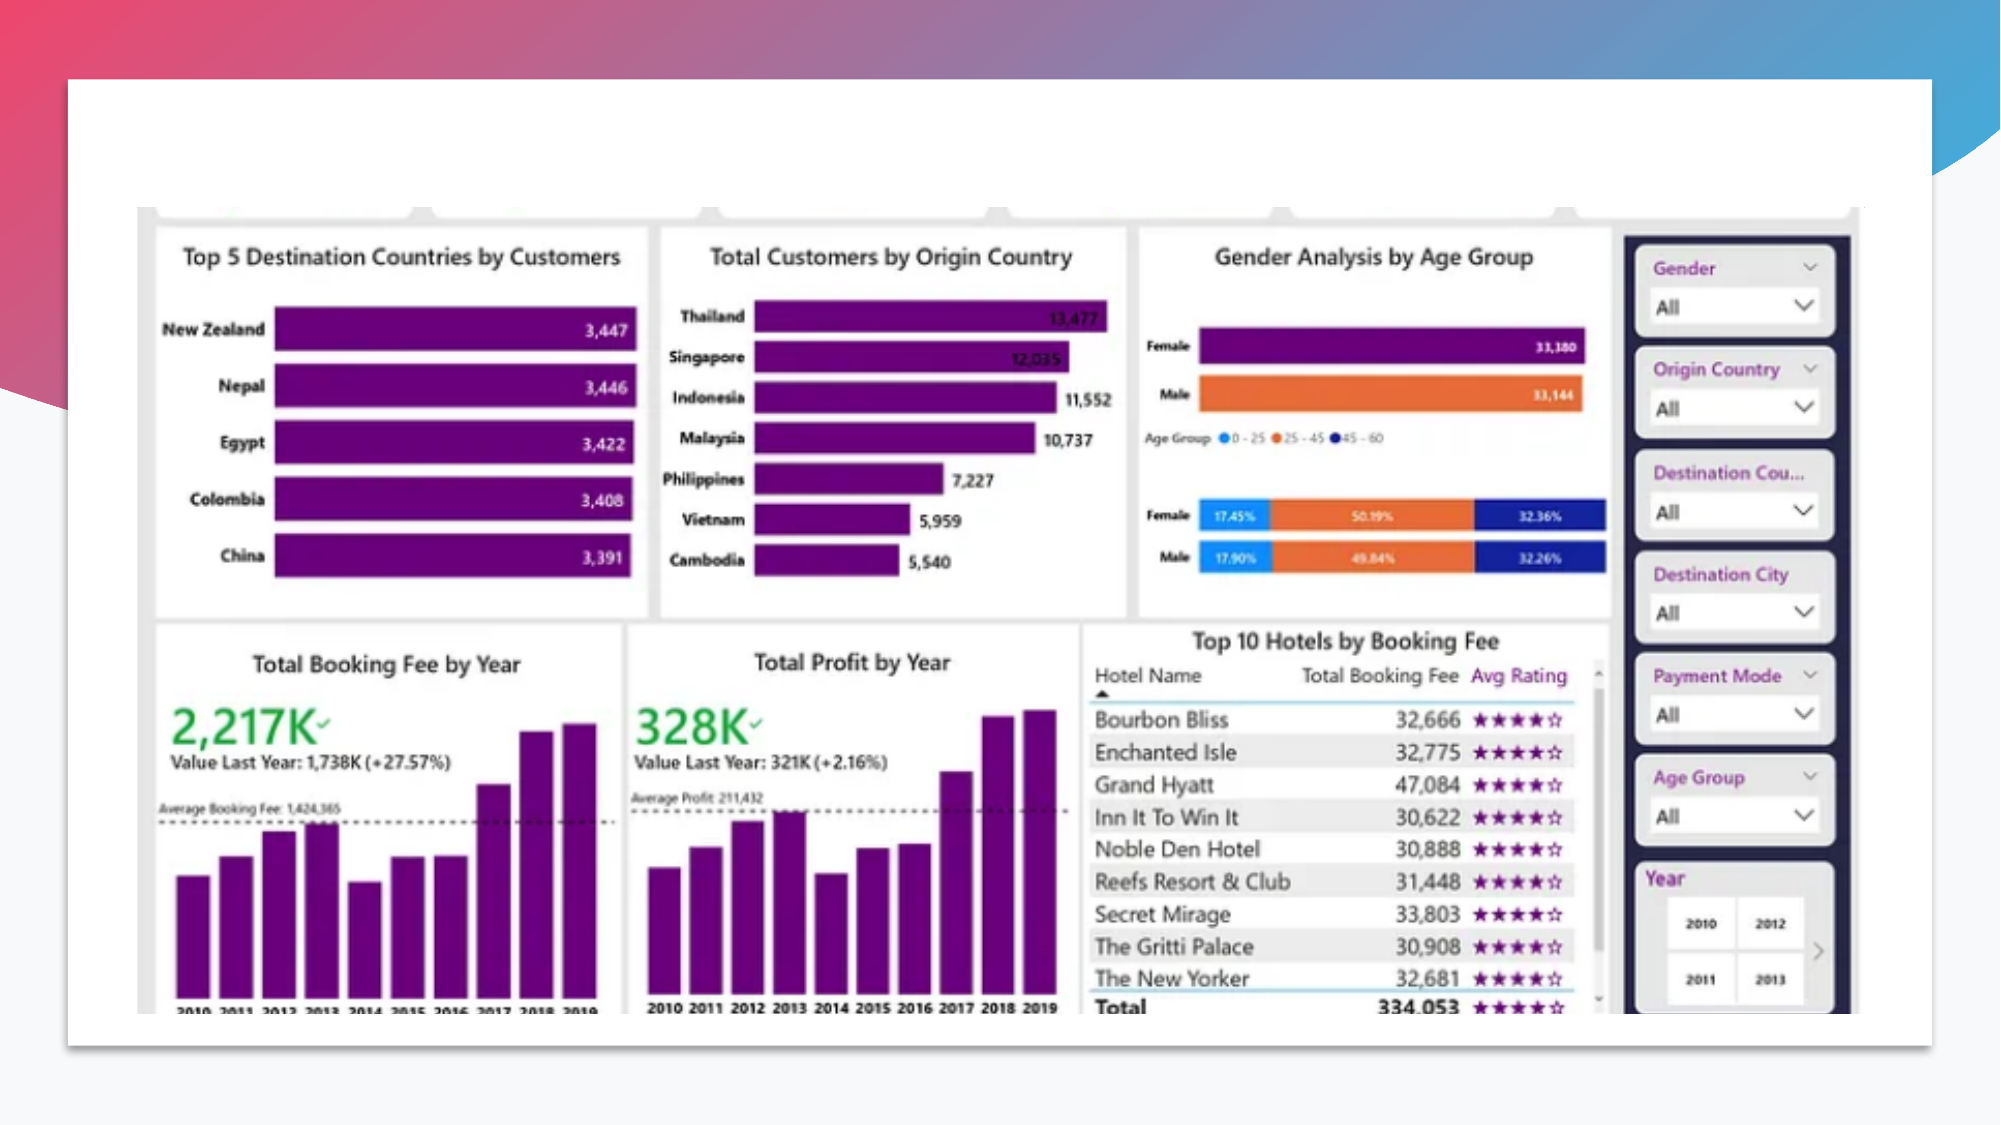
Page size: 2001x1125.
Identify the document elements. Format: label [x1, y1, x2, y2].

picture [137, 207, 1864, 1014]
